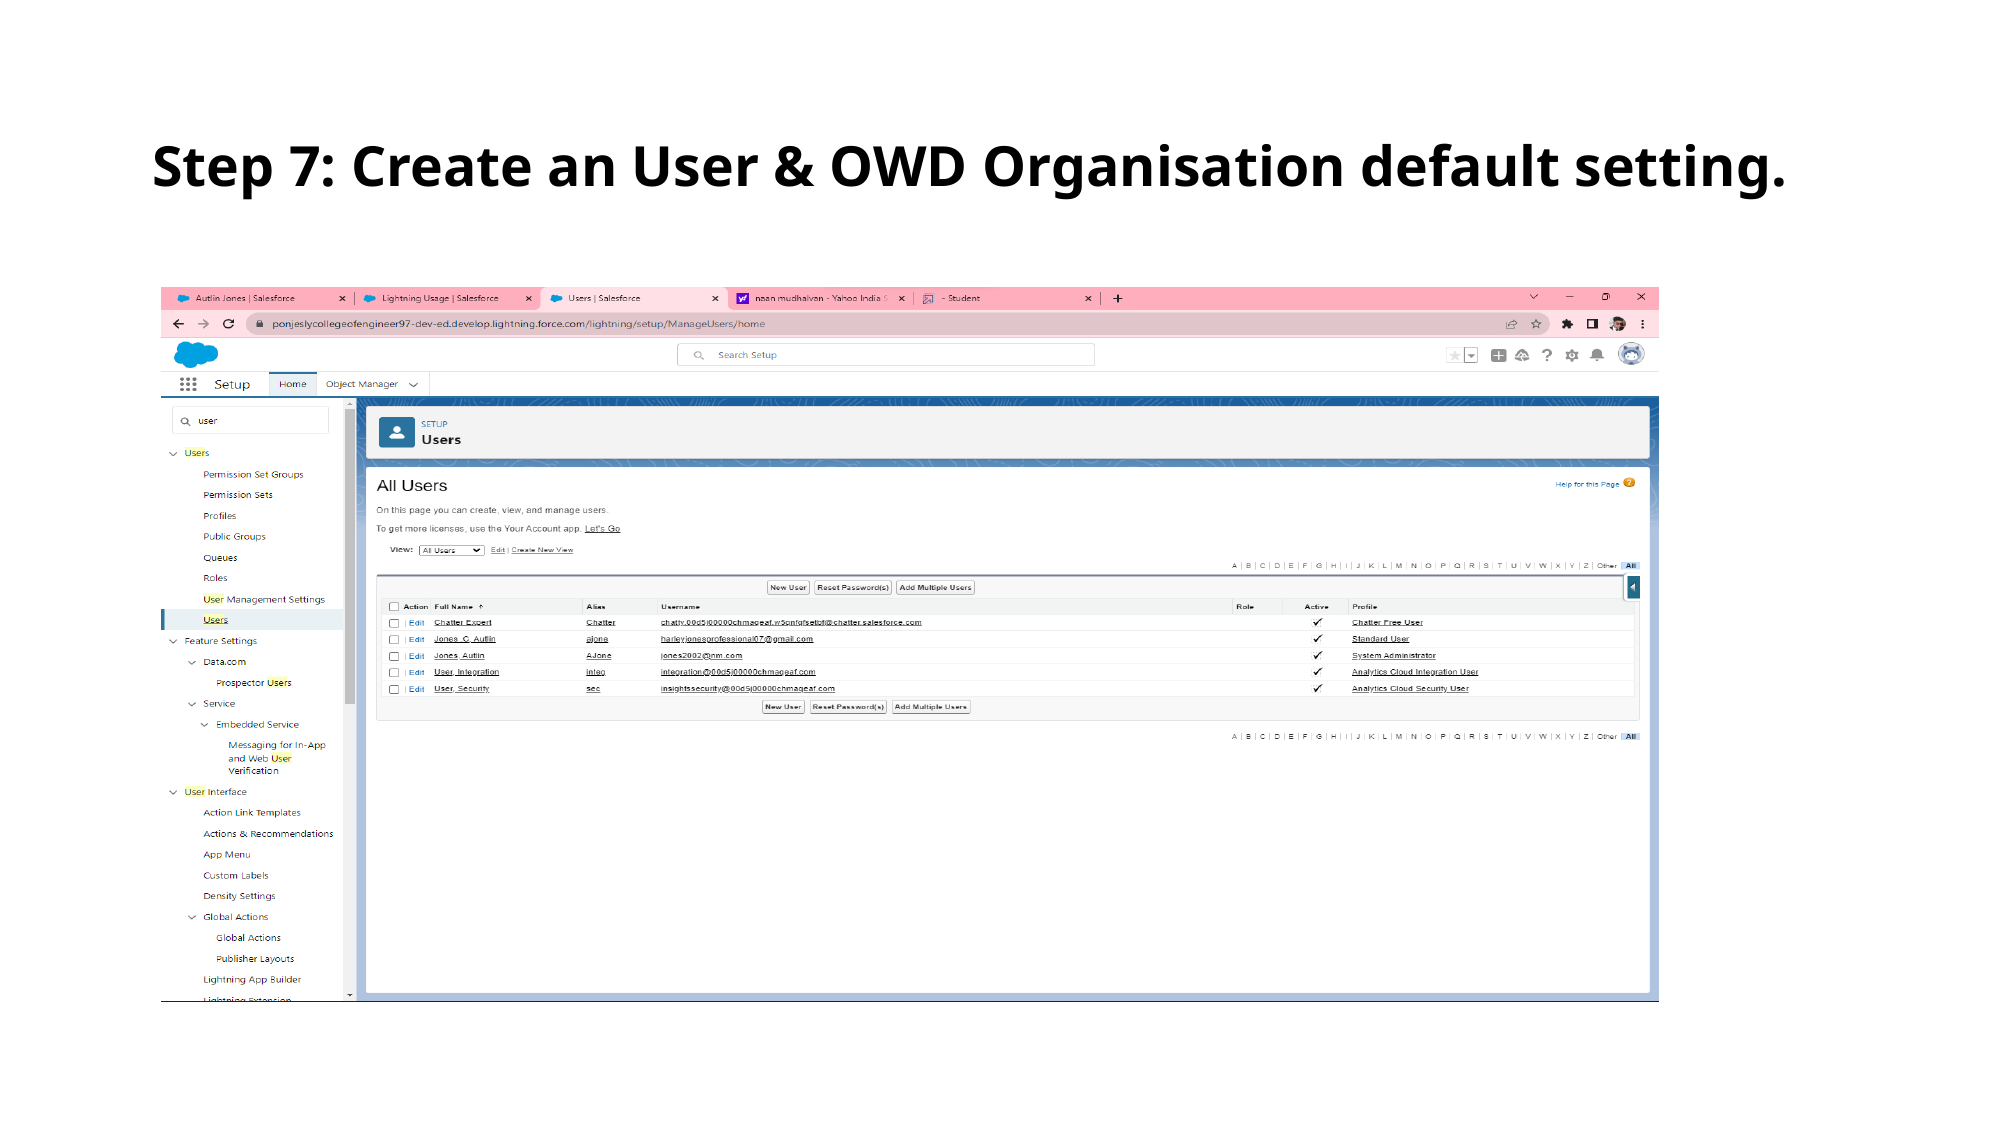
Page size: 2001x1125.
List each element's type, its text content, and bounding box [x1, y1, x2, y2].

title Step 7: Create an User & OWD Organisation default setting. [137, 59, 1863, 278]
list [161, 287, 1659, 1002]
